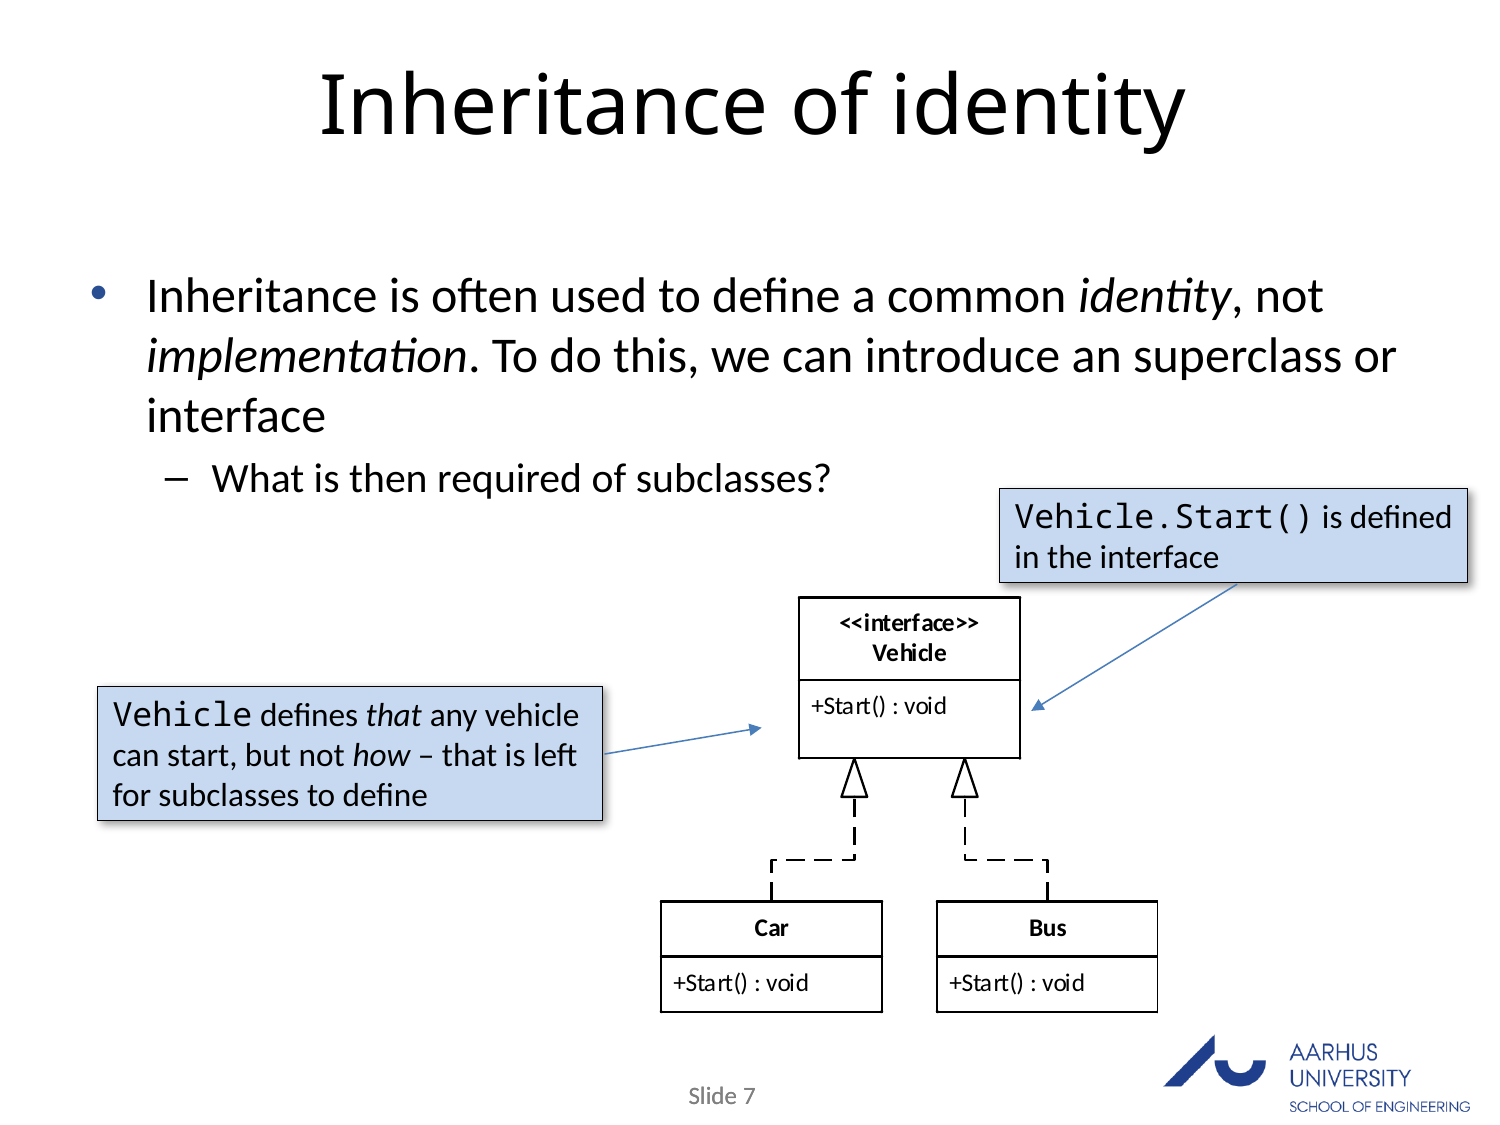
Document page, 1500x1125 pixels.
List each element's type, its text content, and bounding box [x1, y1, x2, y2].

text_box Vehicle defines that any vehicle can start, but not how – that is left for subclasses to define [97, 686, 603, 821]
text_box [604, 745, 651, 755]
picture [656, 592, 1159, 1015]
text_box Inheritance of identity [147, 7, 1359, 195]
text_box Inheritance is often used to define a common identity, not implementation. To do this, we can introduce an superclass or interface What is then required of subclasses? [75, 255, 1425, 1023]
text_box Vehicle.Start() is defined in the interface [999, 488, 1468, 583]
picture [1163, 1034, 1470, 1112]
text_box [1162, 583, 1238, 632]
